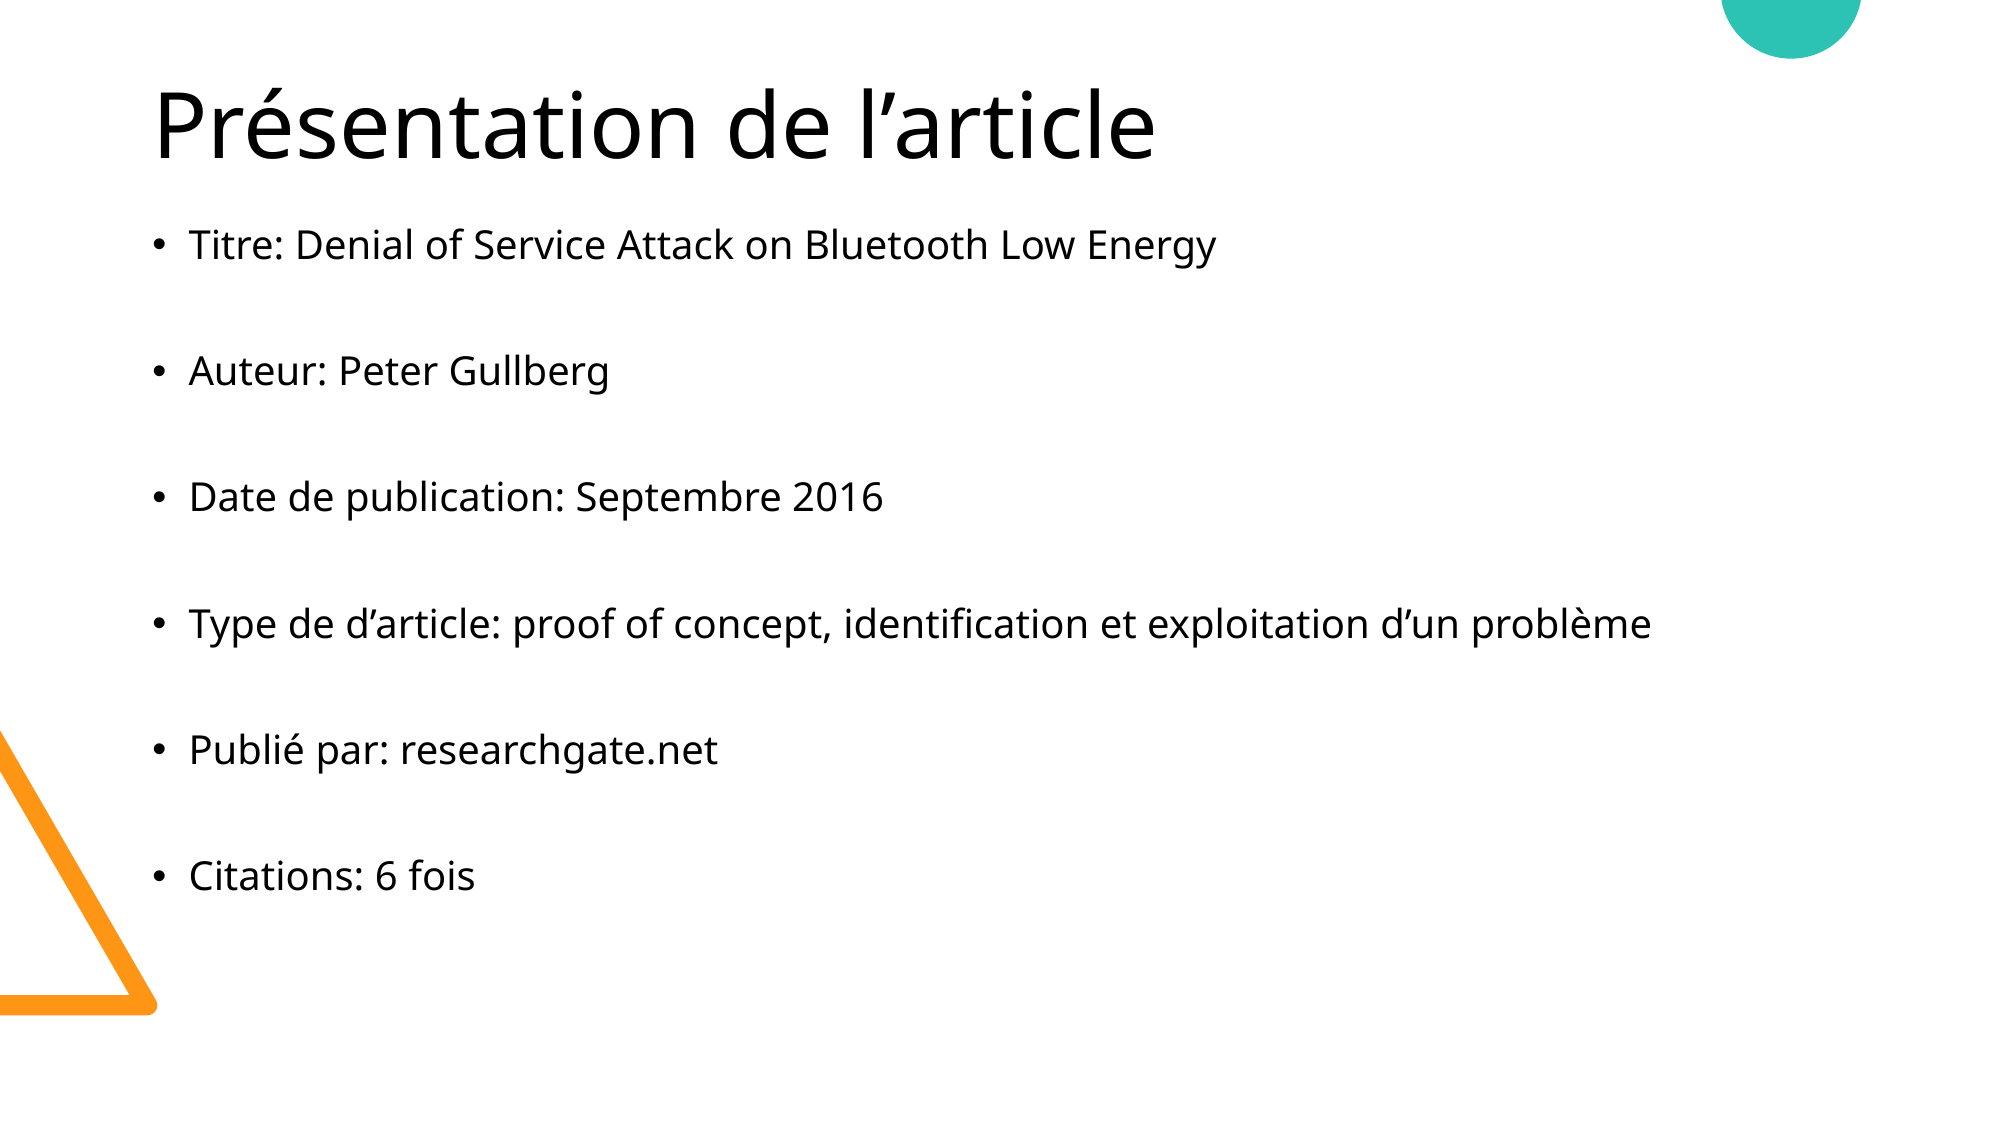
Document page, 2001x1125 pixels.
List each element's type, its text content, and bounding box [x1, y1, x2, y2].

list Titre: Denial of Service Attack on Bluetooth Low Energy Auteur: Peter Gullberg Date de publication: Septembre 2016 Type de d’article: proof of concept, identification et exploitation d’un problème Publié par: researchgate.net Citations: 6 fois [137, 217, 1783, 914]
title Présentation de l’article [137, 20, 1863, 238]
